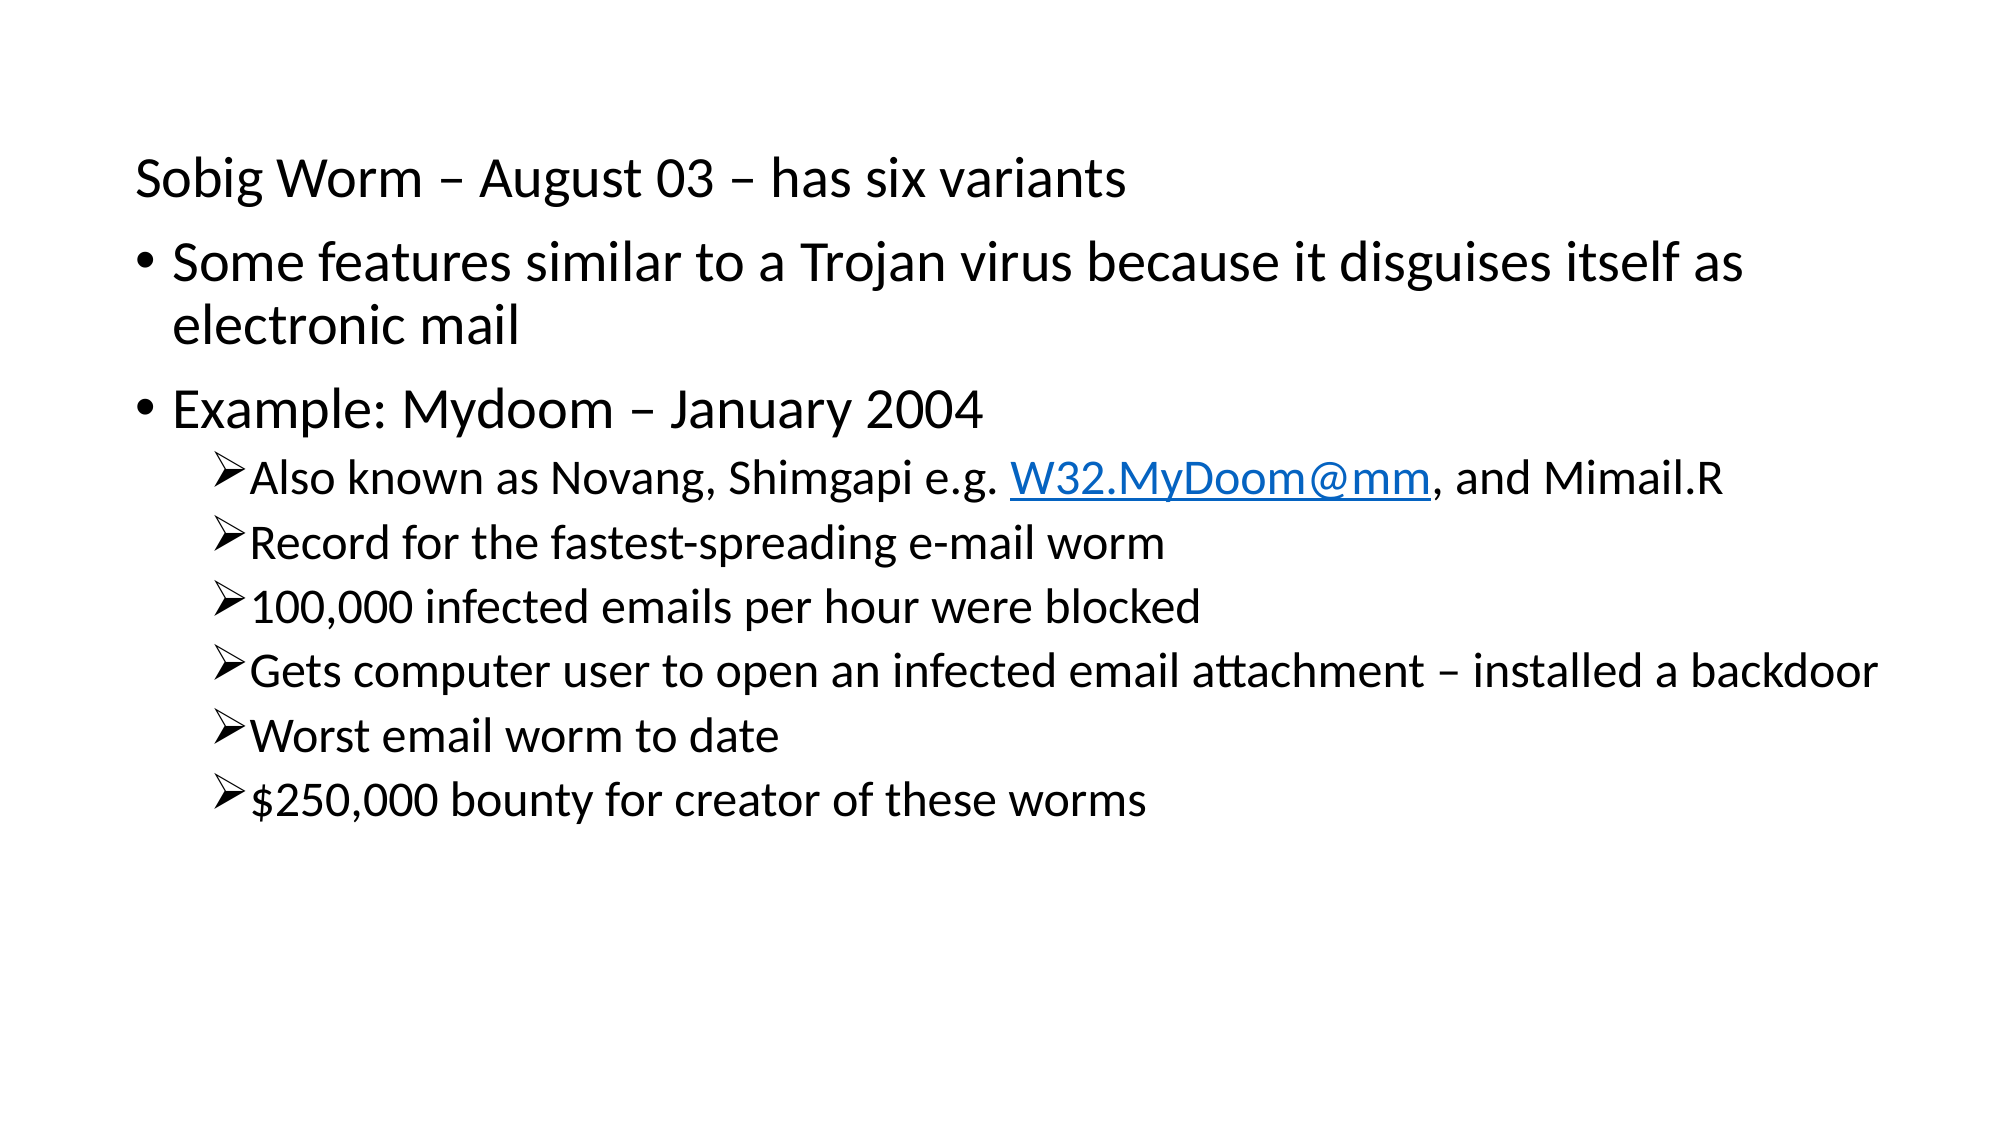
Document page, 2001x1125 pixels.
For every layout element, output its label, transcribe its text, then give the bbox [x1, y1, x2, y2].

list Sobig Worm – August 03 – has six variants Some features similar to a Trojan virus because it disguises itself as electronic mail Example: Mydoom – January 2004 Also known as Novang, Shimgapi e.g. W32.MyDoom@mm, and Mimail.R Record for the fastest-spreading e-mail worm 100,000 infected emails per hour were blocked Gets computer user to open an infected email attachment – installed a backdoor Worst email worm to date $250,000 bounty for creator of these worms [120, 49, 1899, 1091]
